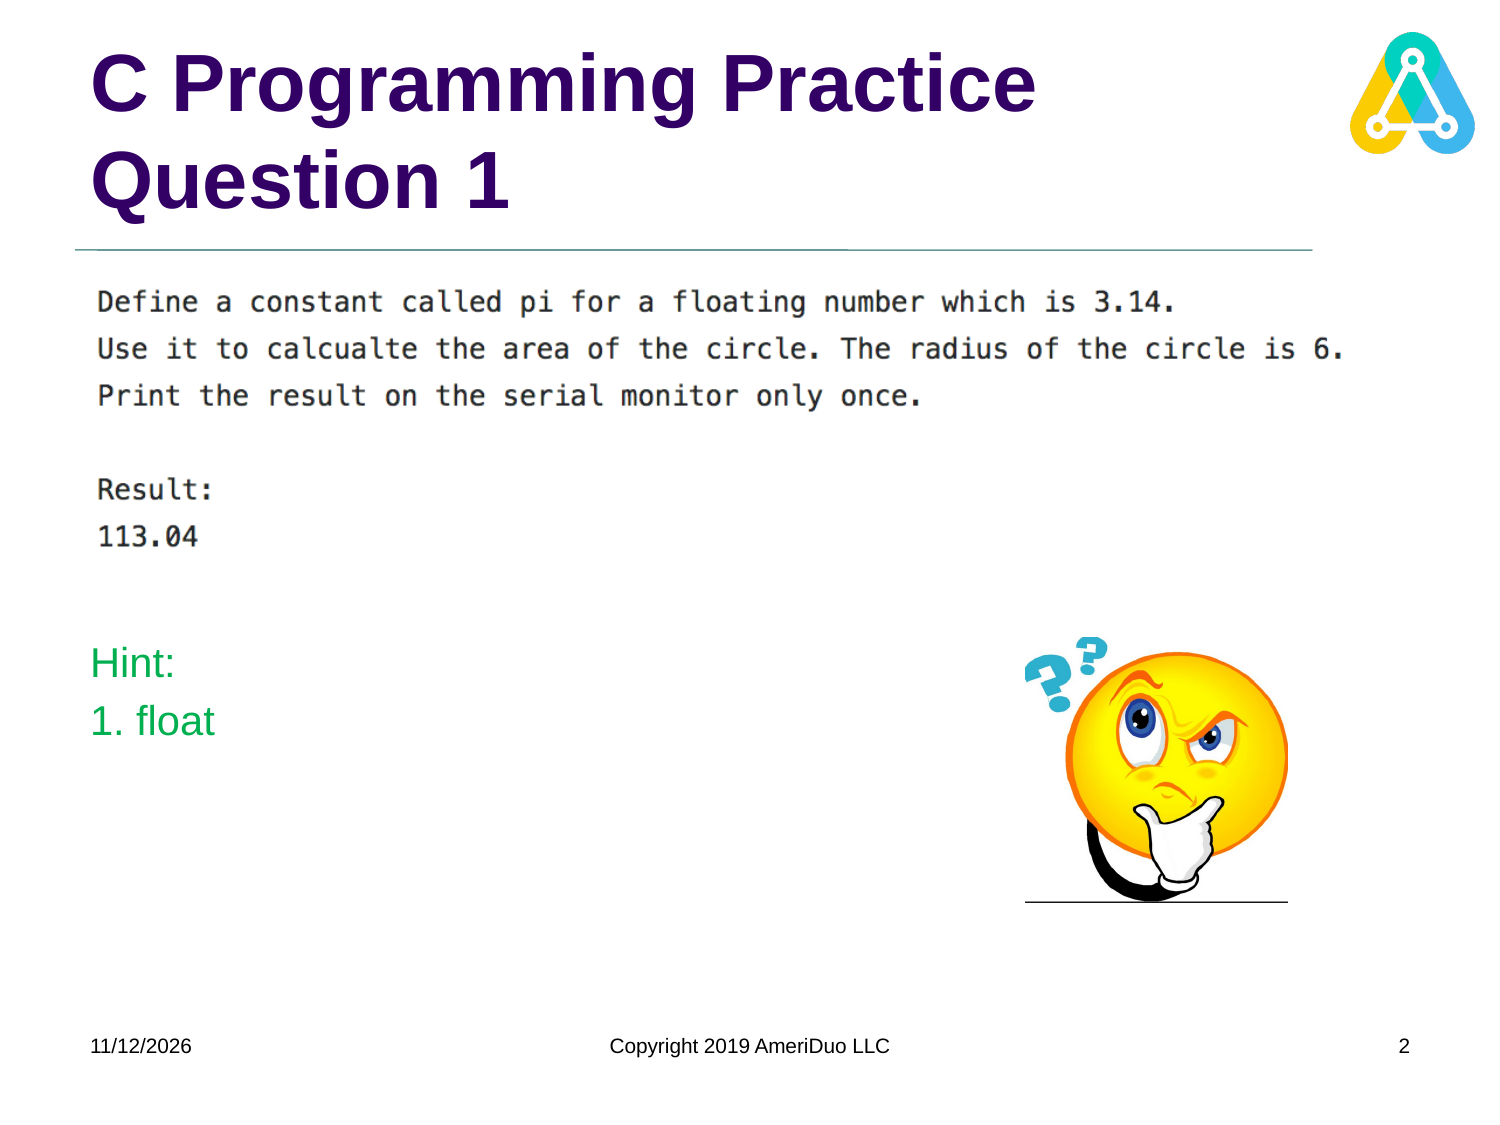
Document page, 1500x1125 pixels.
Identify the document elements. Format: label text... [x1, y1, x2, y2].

picture [1350, 32, 1475, 154]
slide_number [75, 1025, 425, 1100]
picture [74, 279, 1417, 563]
slide_number 2 [1074, 1025, 1425, 1100]
title C Programming Practice Question 1 [75, 20, 1313, 233]
picture [1024, 637, 1288, 904]
footer Copyright 2019 AmeriDuo LLC [512, 1025, 988, 1100]
list Hint: 1. float [75, 544, 1425, 846]
